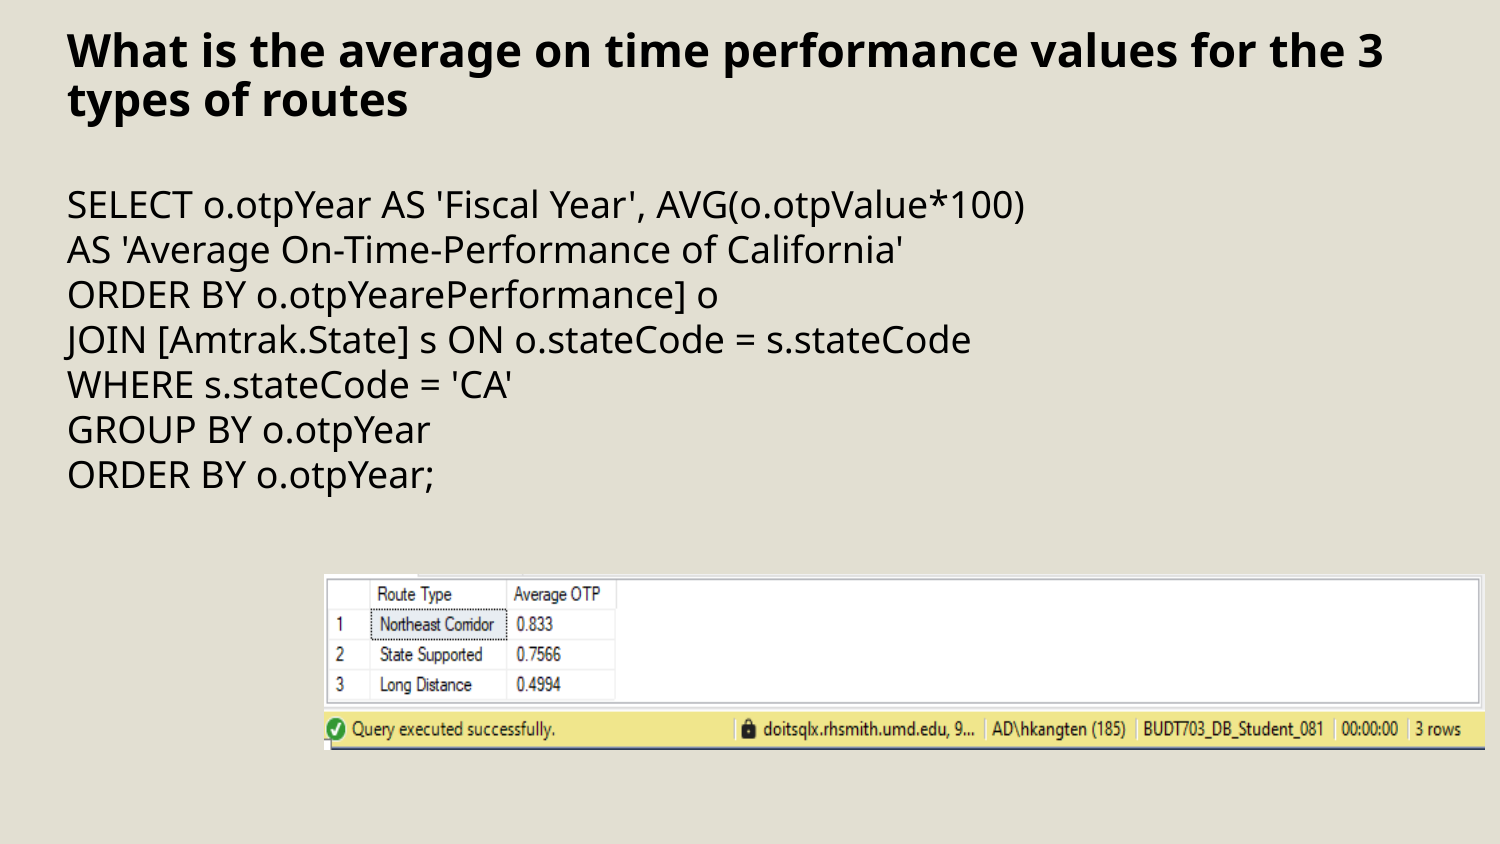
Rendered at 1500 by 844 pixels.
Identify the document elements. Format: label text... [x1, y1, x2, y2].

list What is the average on time performance values for the 3 types of routes [51, 31, 1425, 142]
text_box SELECT o.otpYear AS 'Fiscal Year', AVG(o.otpValue*100) AS 'Average On-Time-Performance of California' ORDER BY o.otpYearePerformance] o JOIN [Amtrak.State] s ON o.stateCode = s.stateCode WHERE s.stateCode = 'CA' GROUP BY o.otpYear ORDER BY o.otpYear; [51, 166, 1089, 519]
picture [324, 574, 1485, 750]
